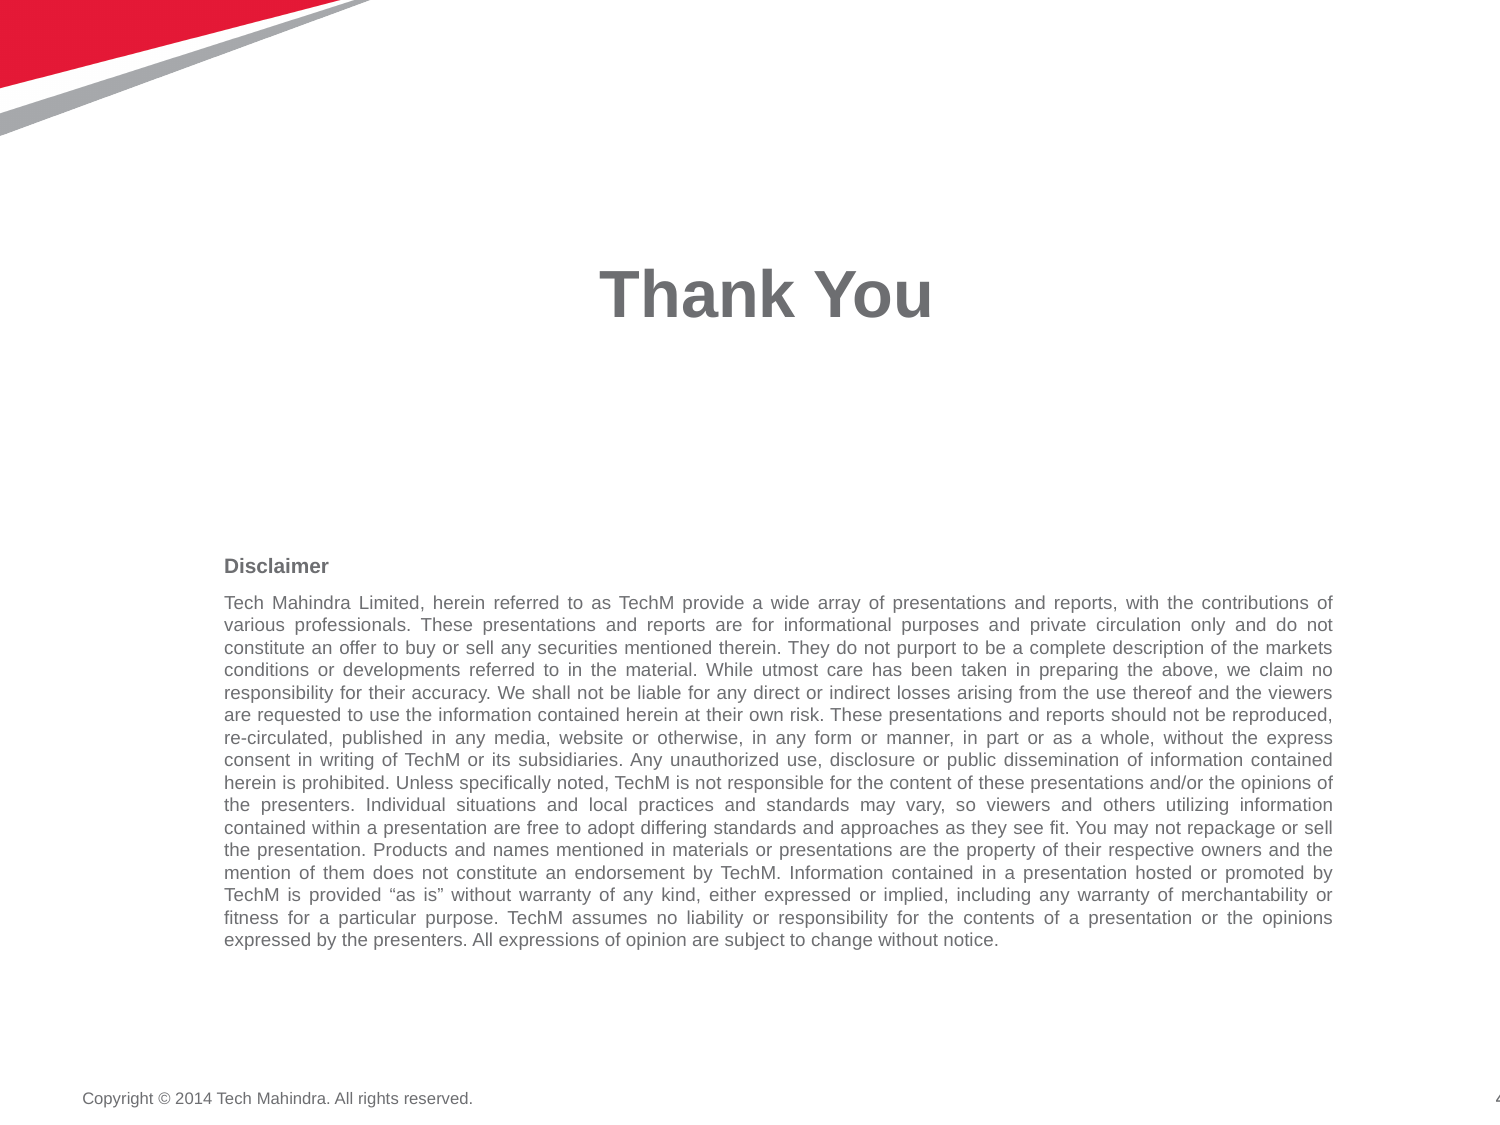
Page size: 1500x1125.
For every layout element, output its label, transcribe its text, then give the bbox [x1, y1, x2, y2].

title Thank You [223, 250, 1329, 332]
picture [0, 0, 373, 136]
